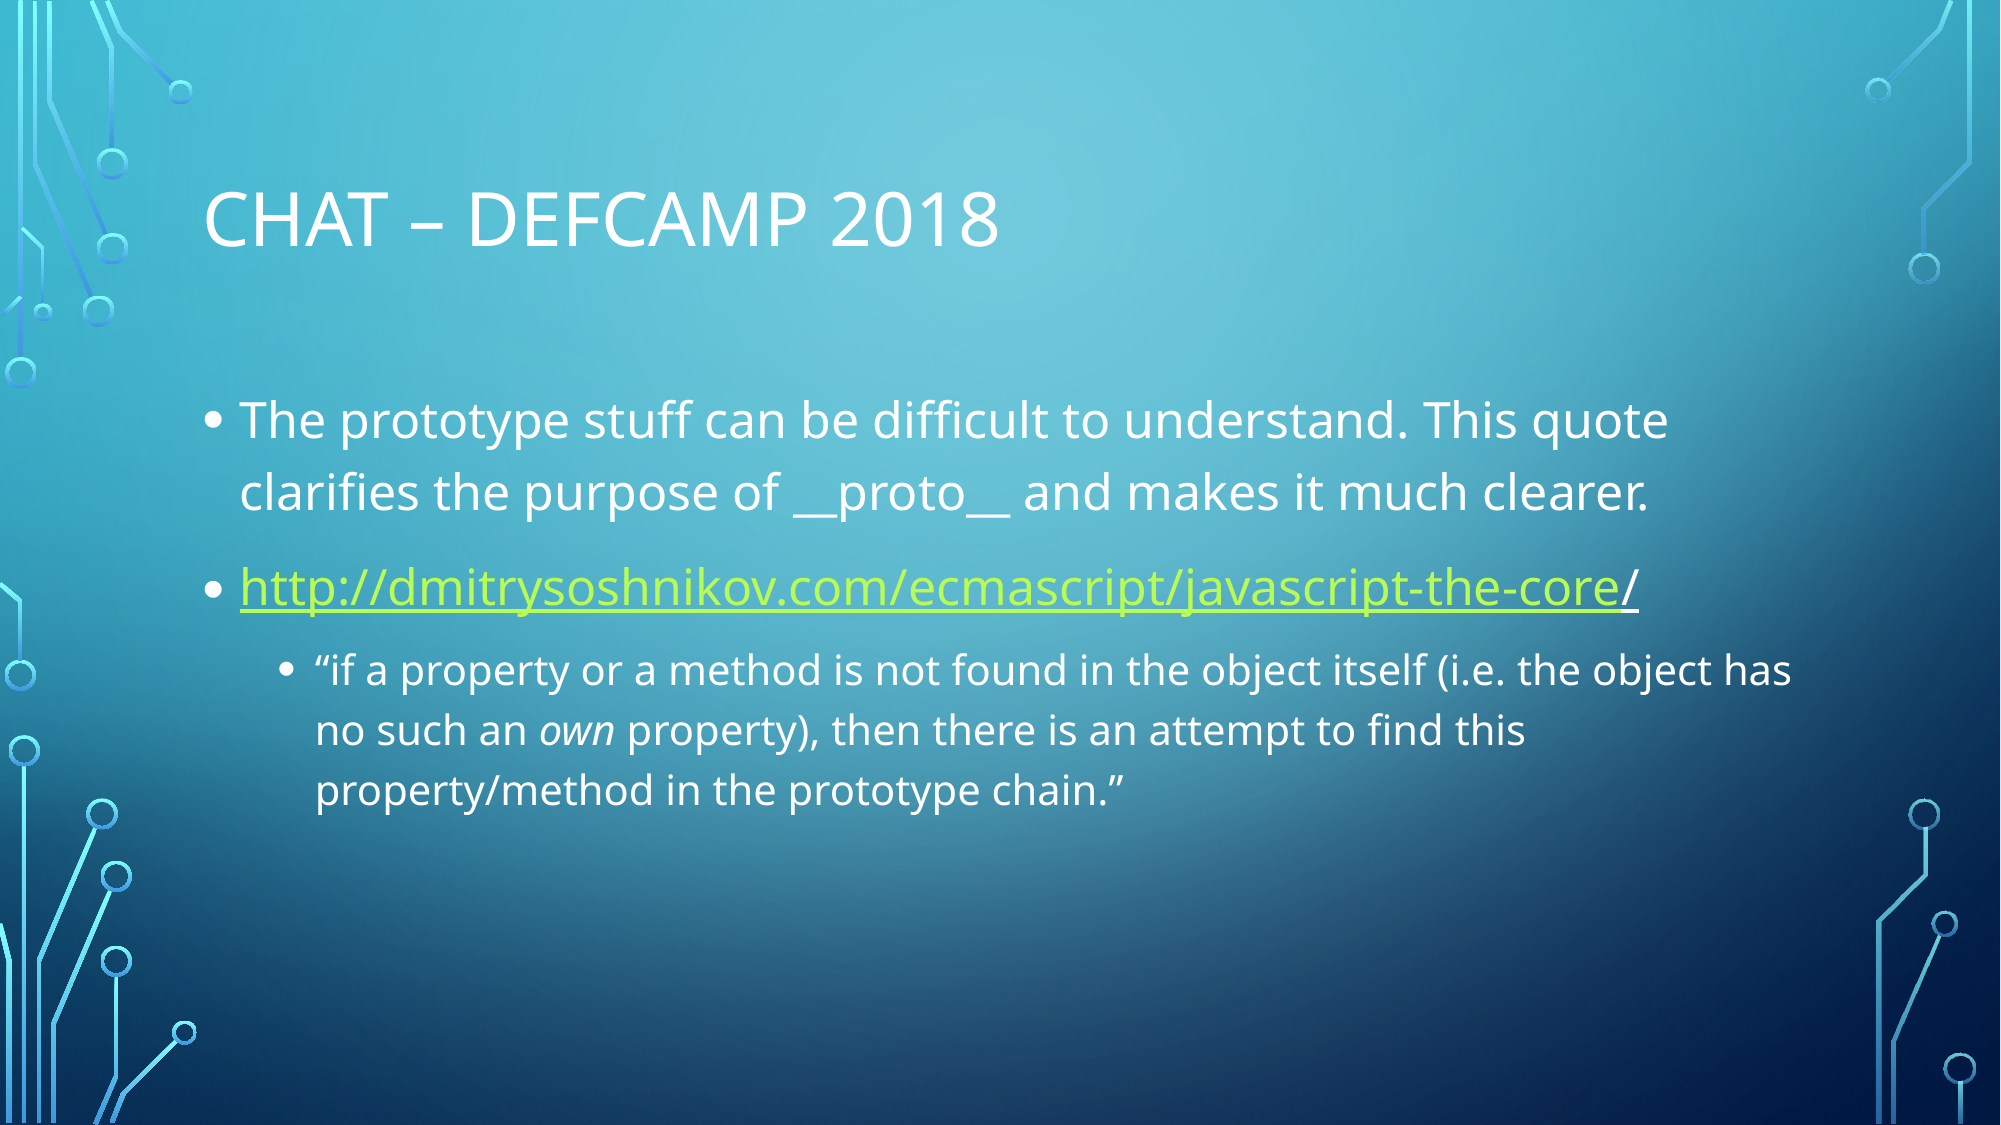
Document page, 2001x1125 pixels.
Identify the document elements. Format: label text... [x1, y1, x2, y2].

list The prototype stuff can be difficult to understand. This quote clarifies the purpose of __proto__ and makes it much clearer. http://dmitrysoshnikov.com/ecmascript/javascript-the-core/ “if a property or a method is not found in the object itself (i.e. the object has no such an own property), then there is an attempt to find this property/method in the prototype chain.” [187, 369, 1813, 950]
title Chat – Defcamp 2018 [187, 101, 1813, 344]
